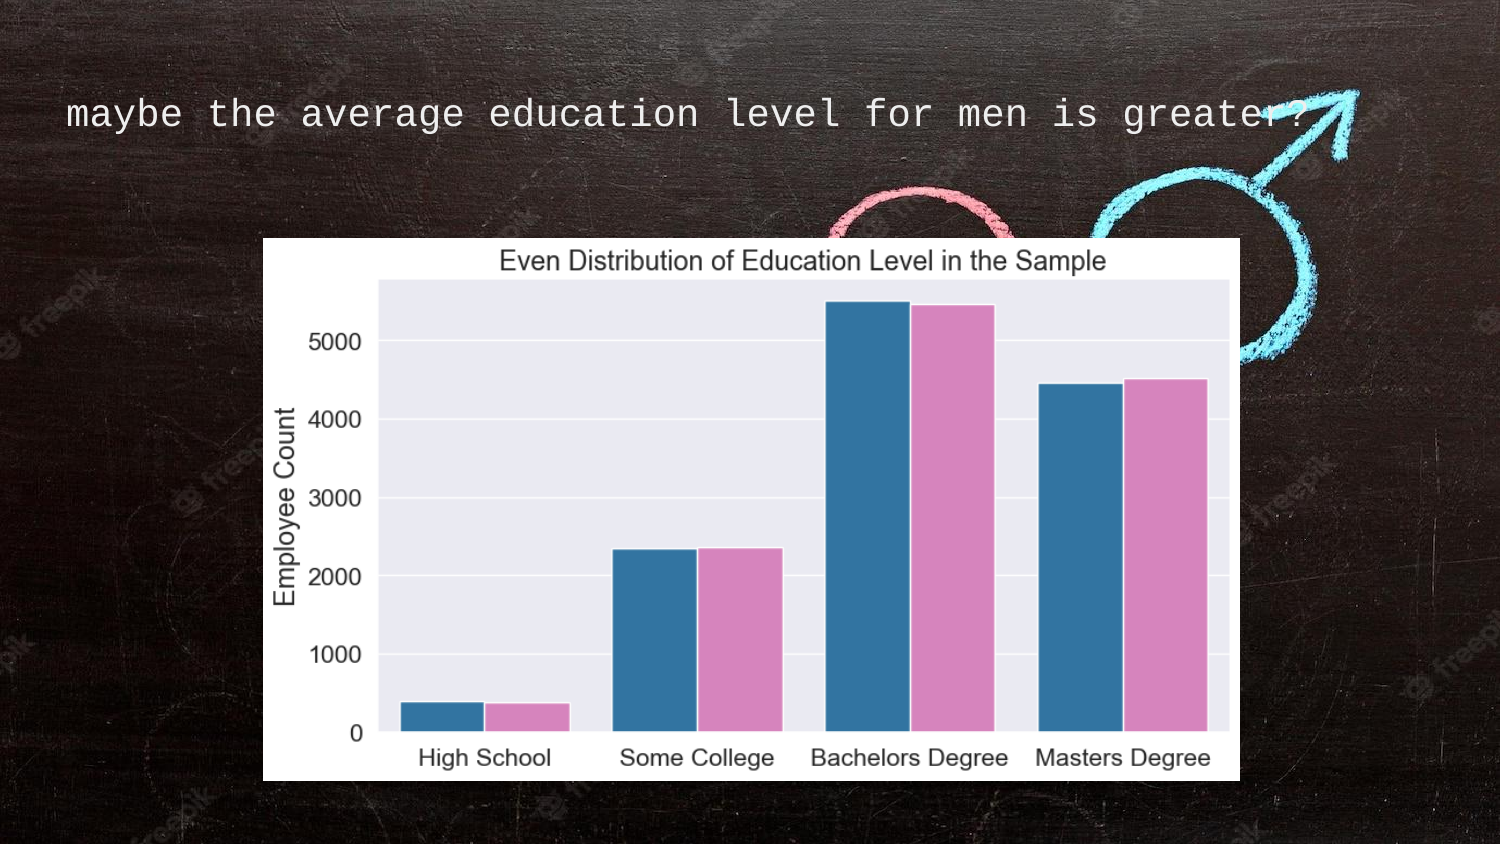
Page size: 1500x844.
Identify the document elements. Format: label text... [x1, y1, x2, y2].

picture [0, 0, 1500, 844]
title maybe the average education level for men is greater? [51, 72, 1372, 167]
